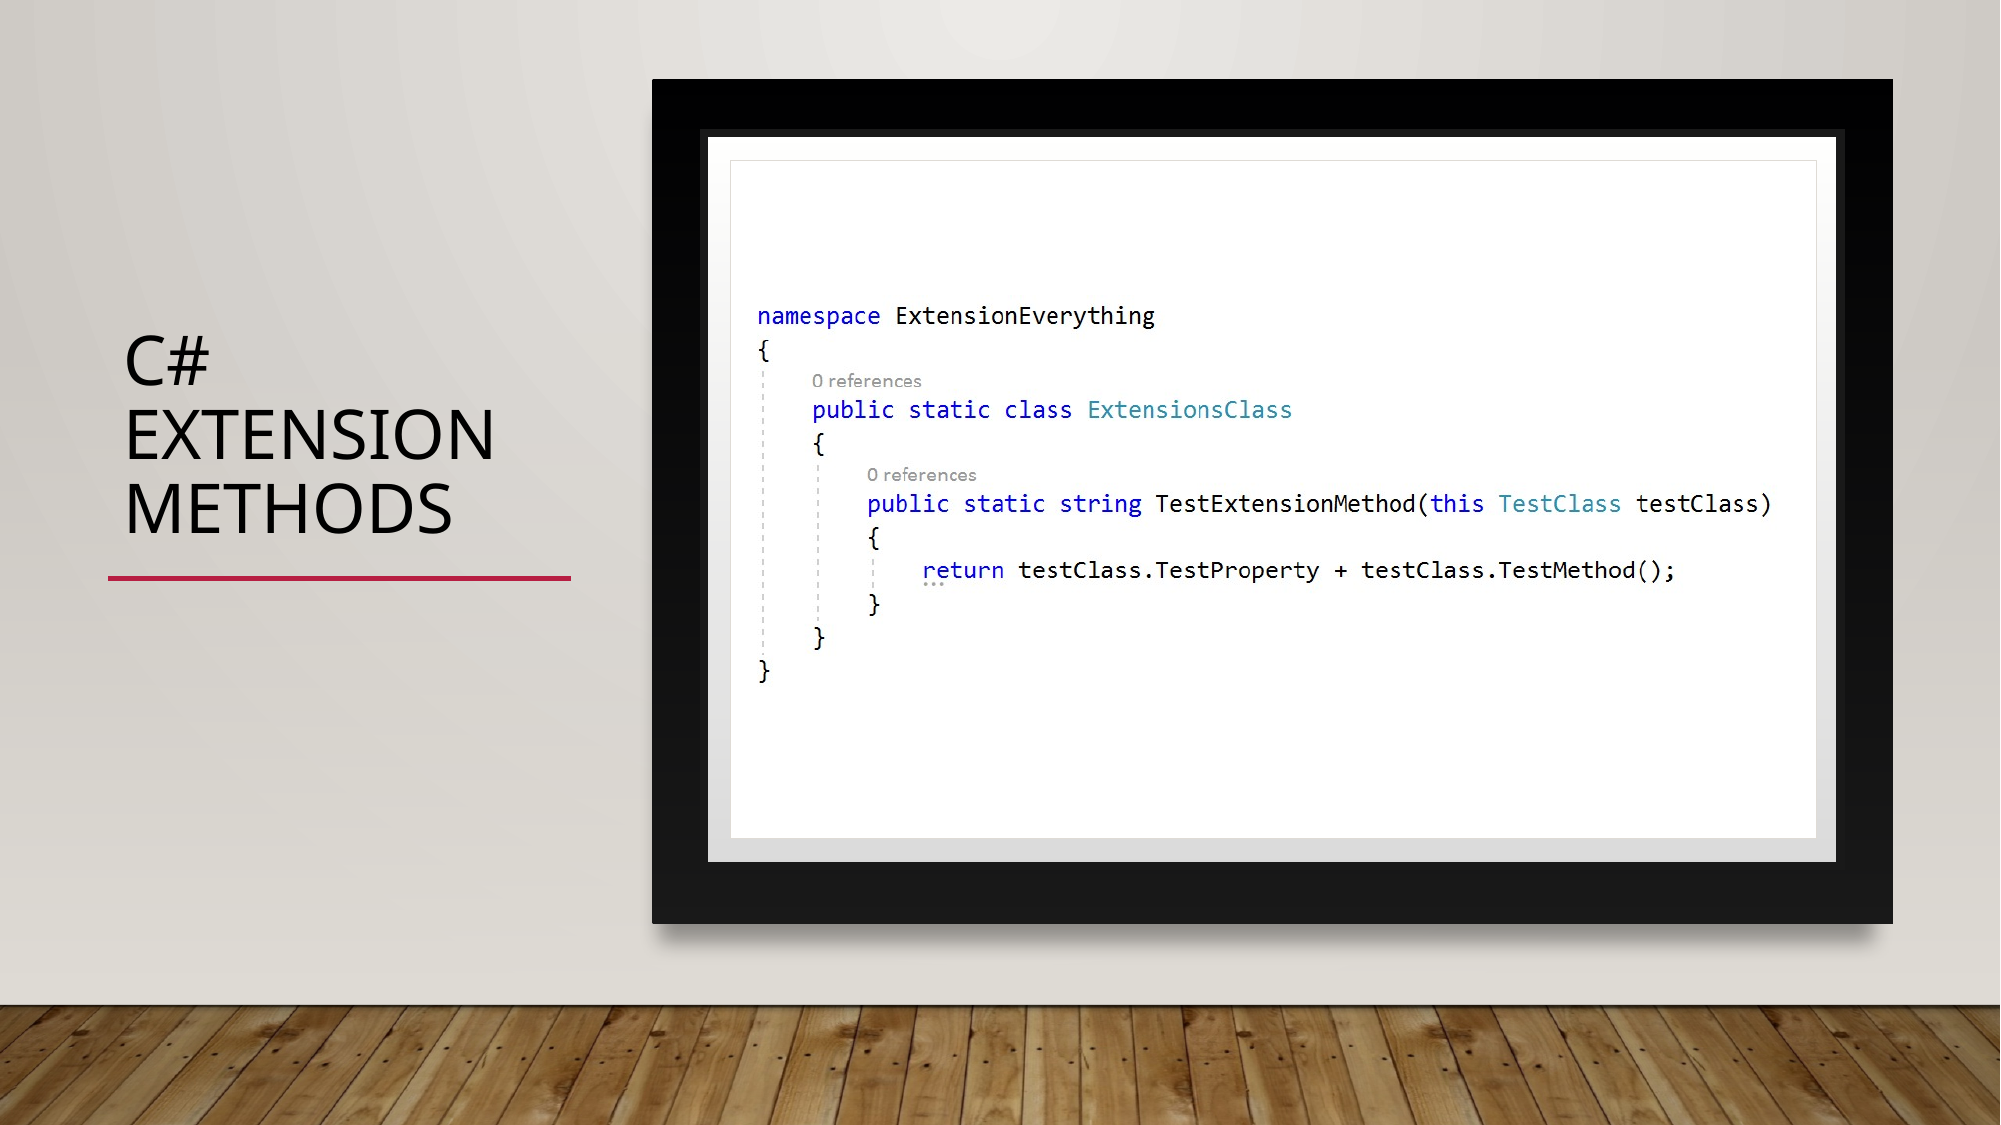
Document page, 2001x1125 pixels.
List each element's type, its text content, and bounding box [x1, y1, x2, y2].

picture [0, 1006, 2000, 1125]
title C# Extension Methods [108, 241, 572, 549]
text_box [652, 78, 1894, 924]
text_box [0, 0, 2000, 330]
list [757, 295, 1789, 706]
text_box [0, 330, 2000, 1004]
